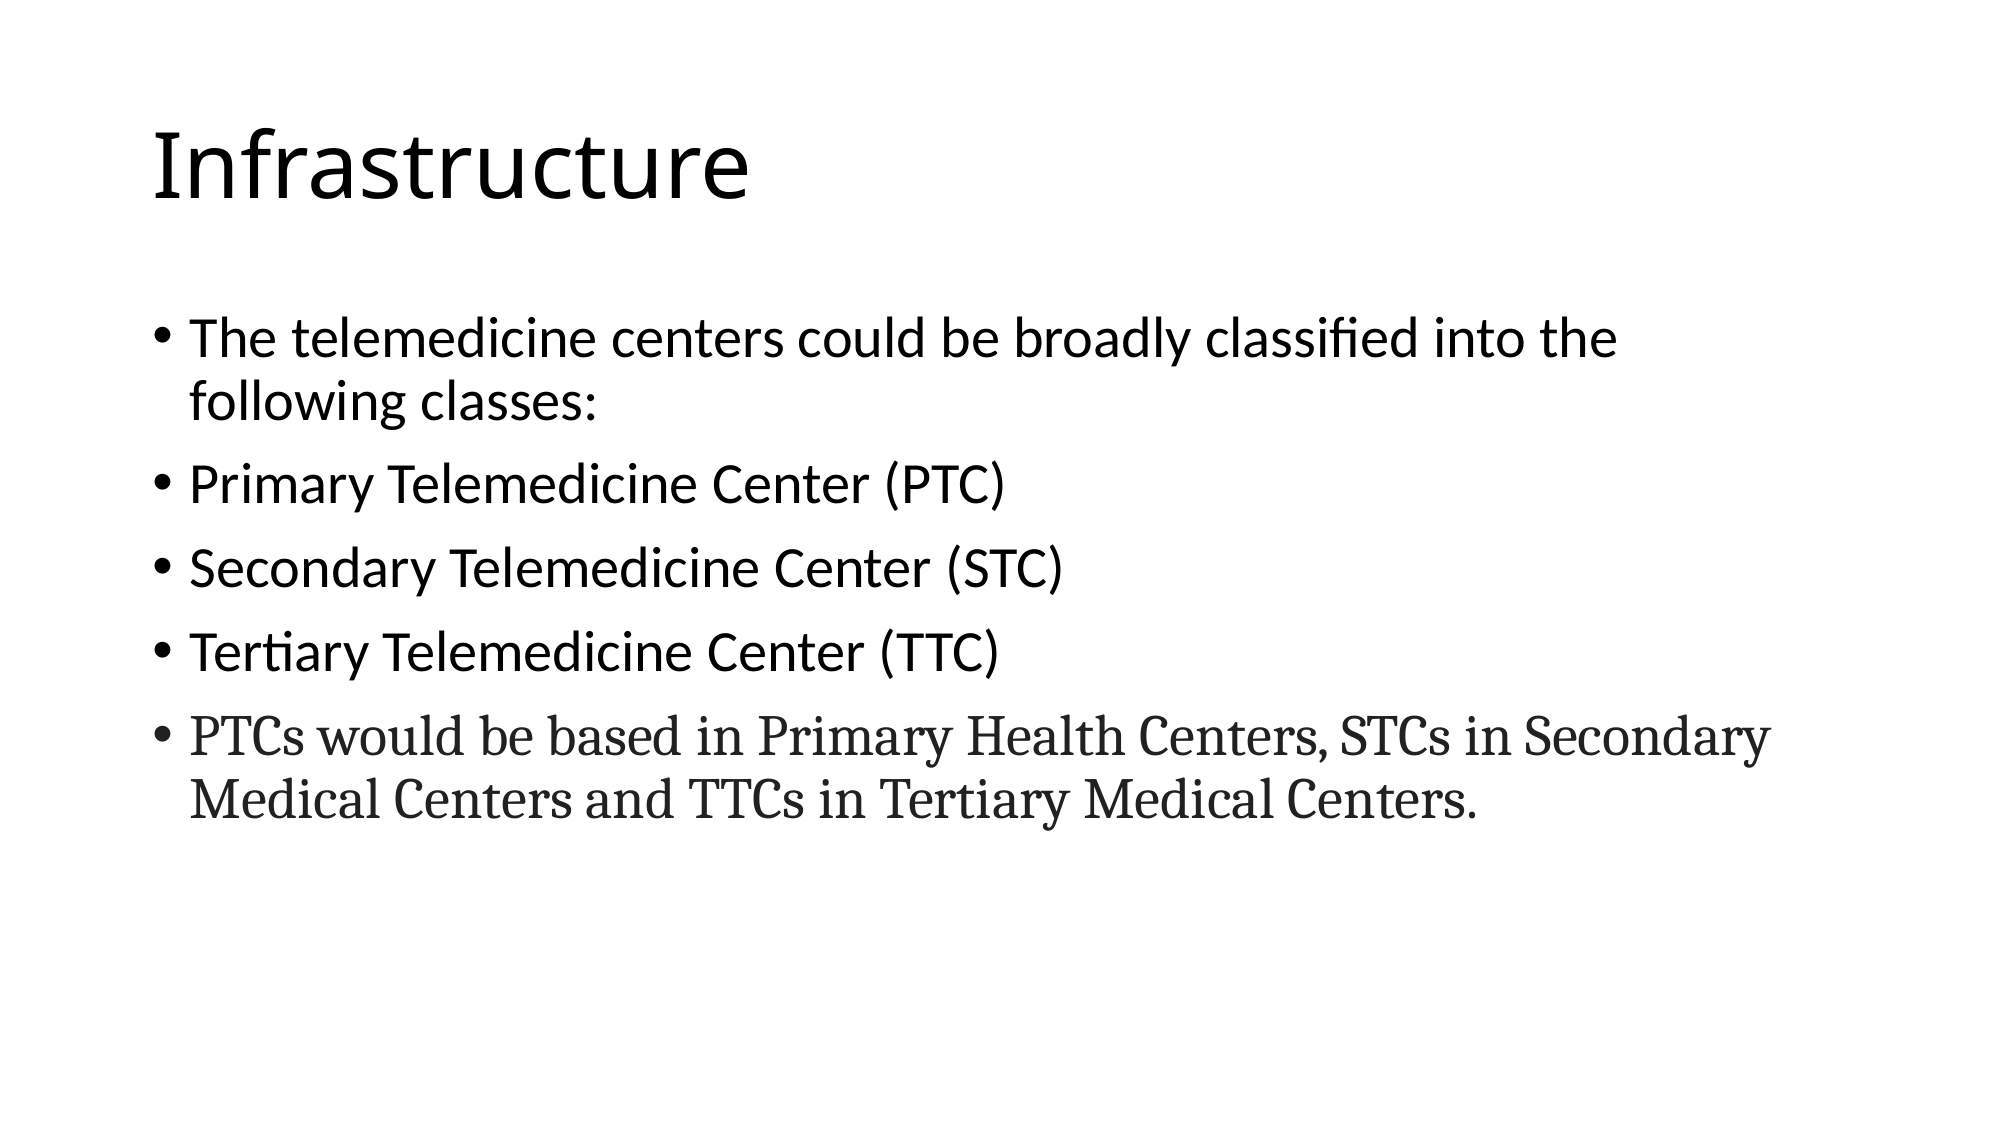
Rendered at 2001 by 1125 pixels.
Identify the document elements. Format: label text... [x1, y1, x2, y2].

title Infrastructure [137, 59, 1863, 278]
list The telemedicine centers could be broadly classified into the following classes: Primary Telemedicine Center (PTC) Secondary Telemedicine Center (STC) Tertiary Telemedicine Center (TTC) PTCs would be based in Primary Health Centers, STCs in Secondary Medical Centers and TTCs in Tertiary Medical Centers. [137, 299, 1863, 1014]
